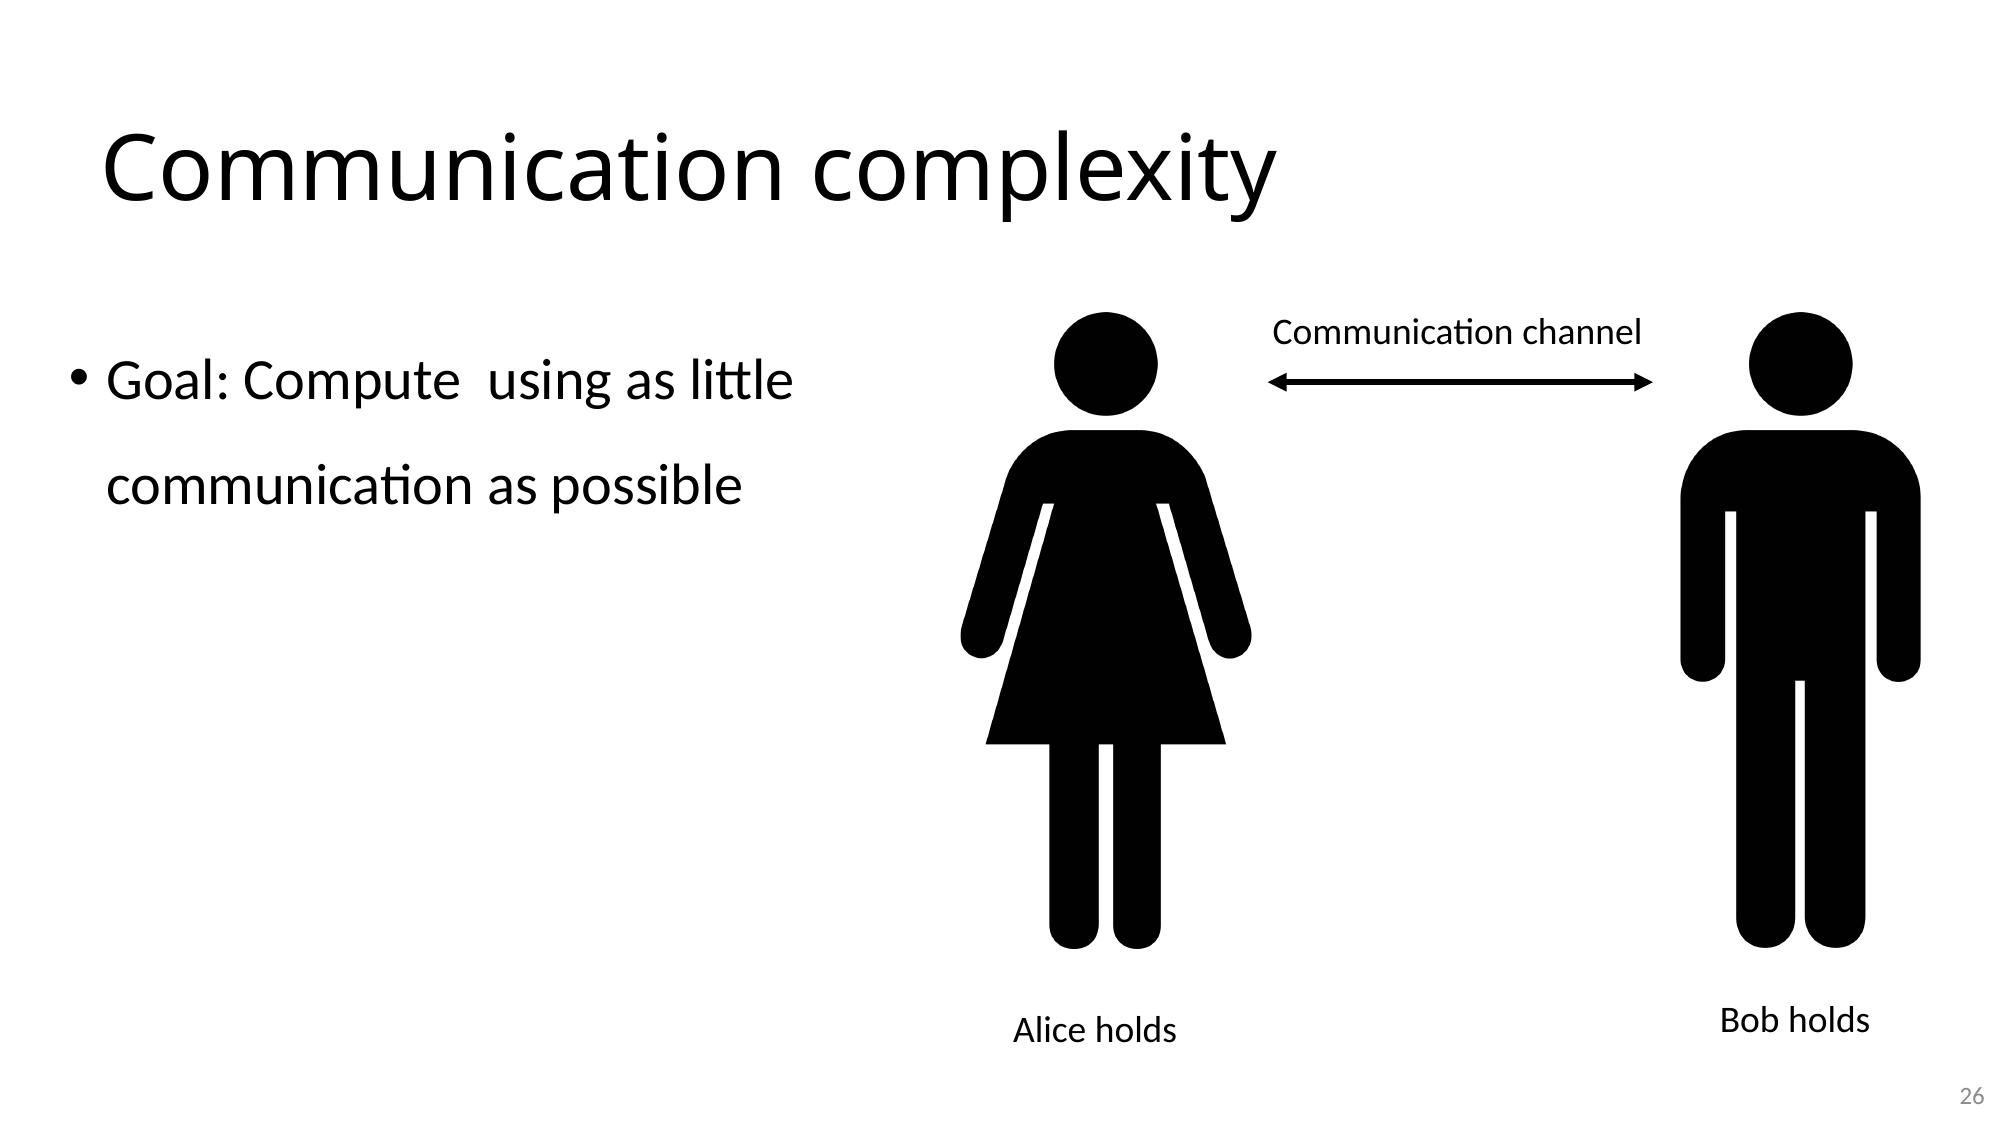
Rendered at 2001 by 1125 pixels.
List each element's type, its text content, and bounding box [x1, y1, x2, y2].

slide_number 26 [1550, 1064, 2000, 1125]
text_box Communication channel [1160, 299, 1756, 360]
picture [960, 312, 1254, 949]
picture [1678, 312, 1921, 949]
title Communication complexity [85, 62, 1811, 280]
